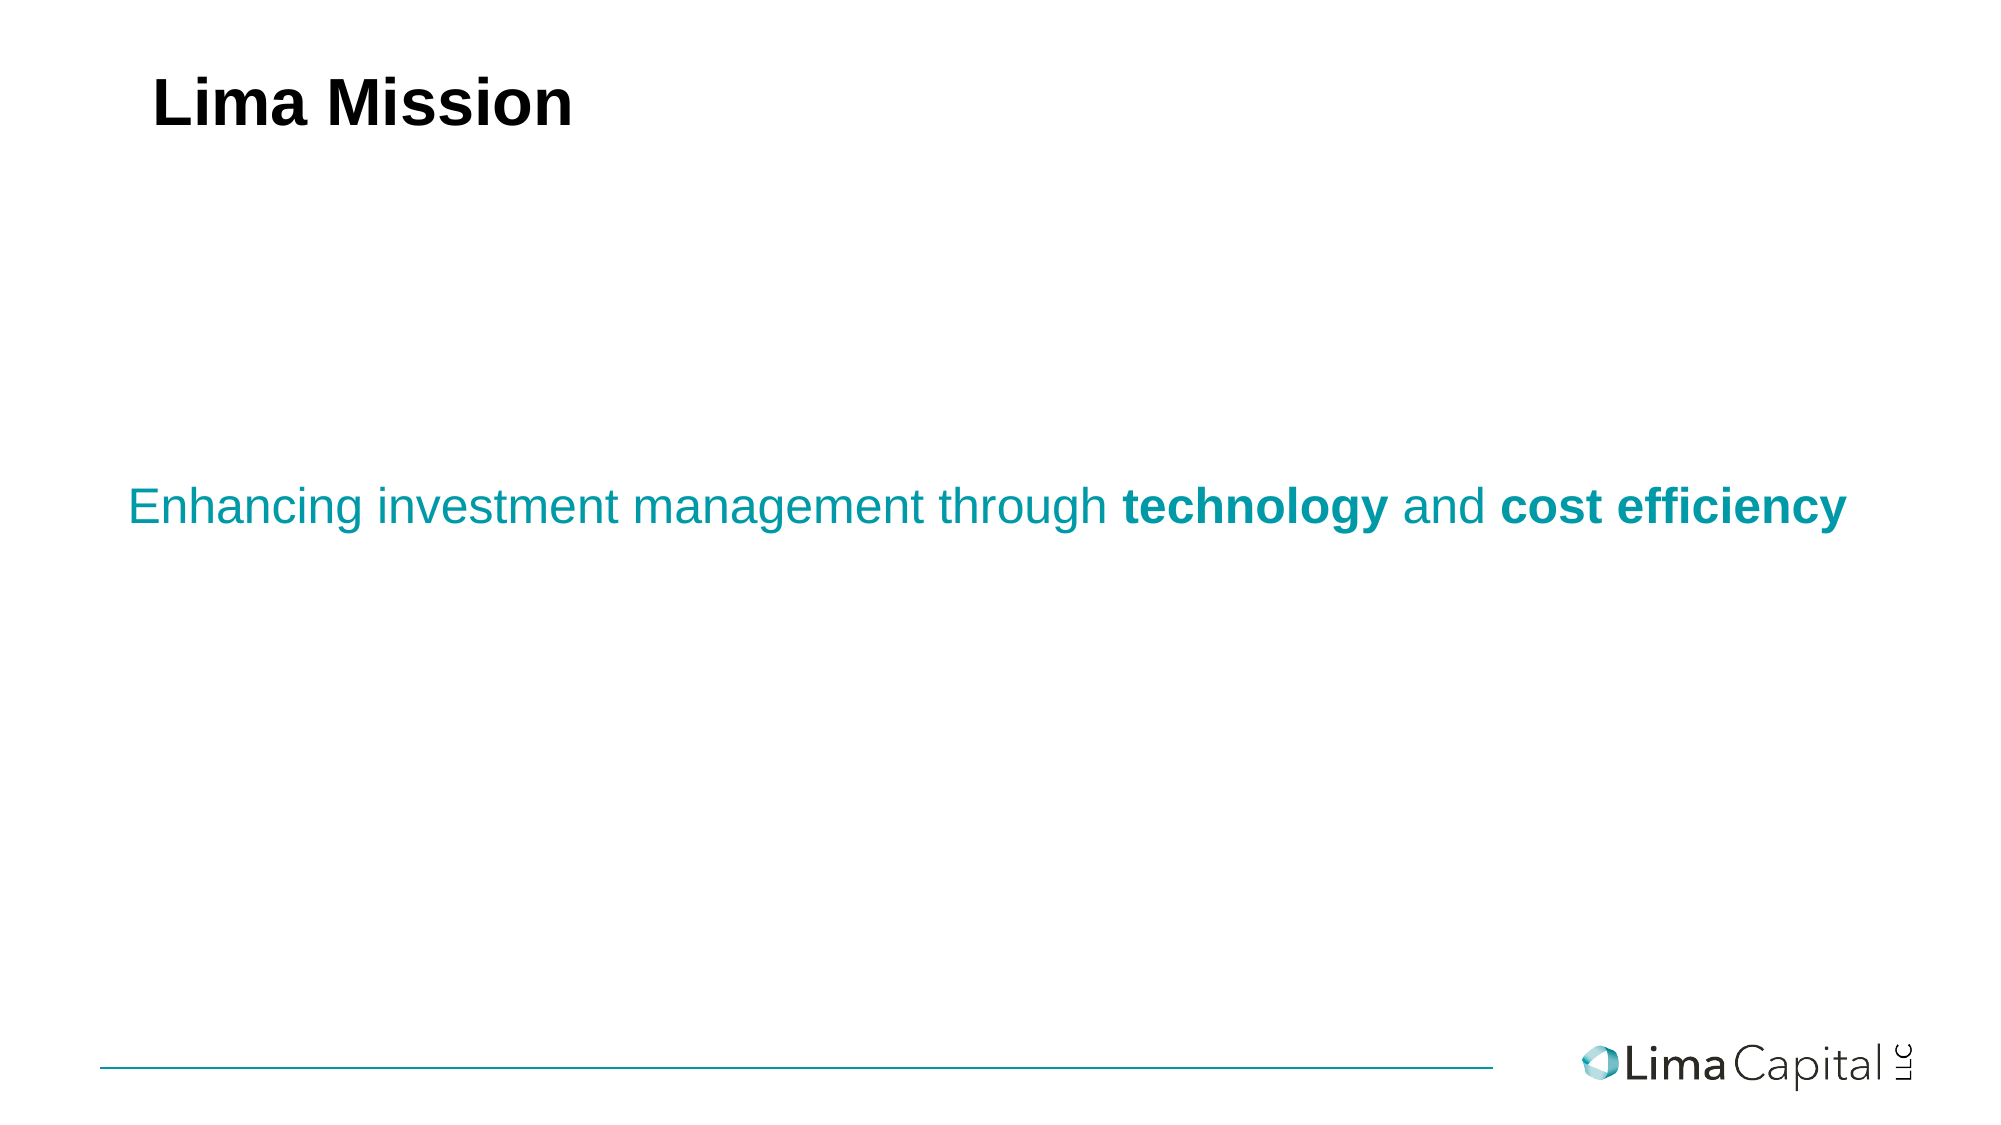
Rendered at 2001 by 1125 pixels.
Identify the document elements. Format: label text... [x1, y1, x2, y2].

picture [1582, 1038, 1925, 1092]
title Lima Mission [137, 59, 1863, 148]
text_box Enhancing investment management through technology and cost efficiency [0, 472, 1863, 582]
